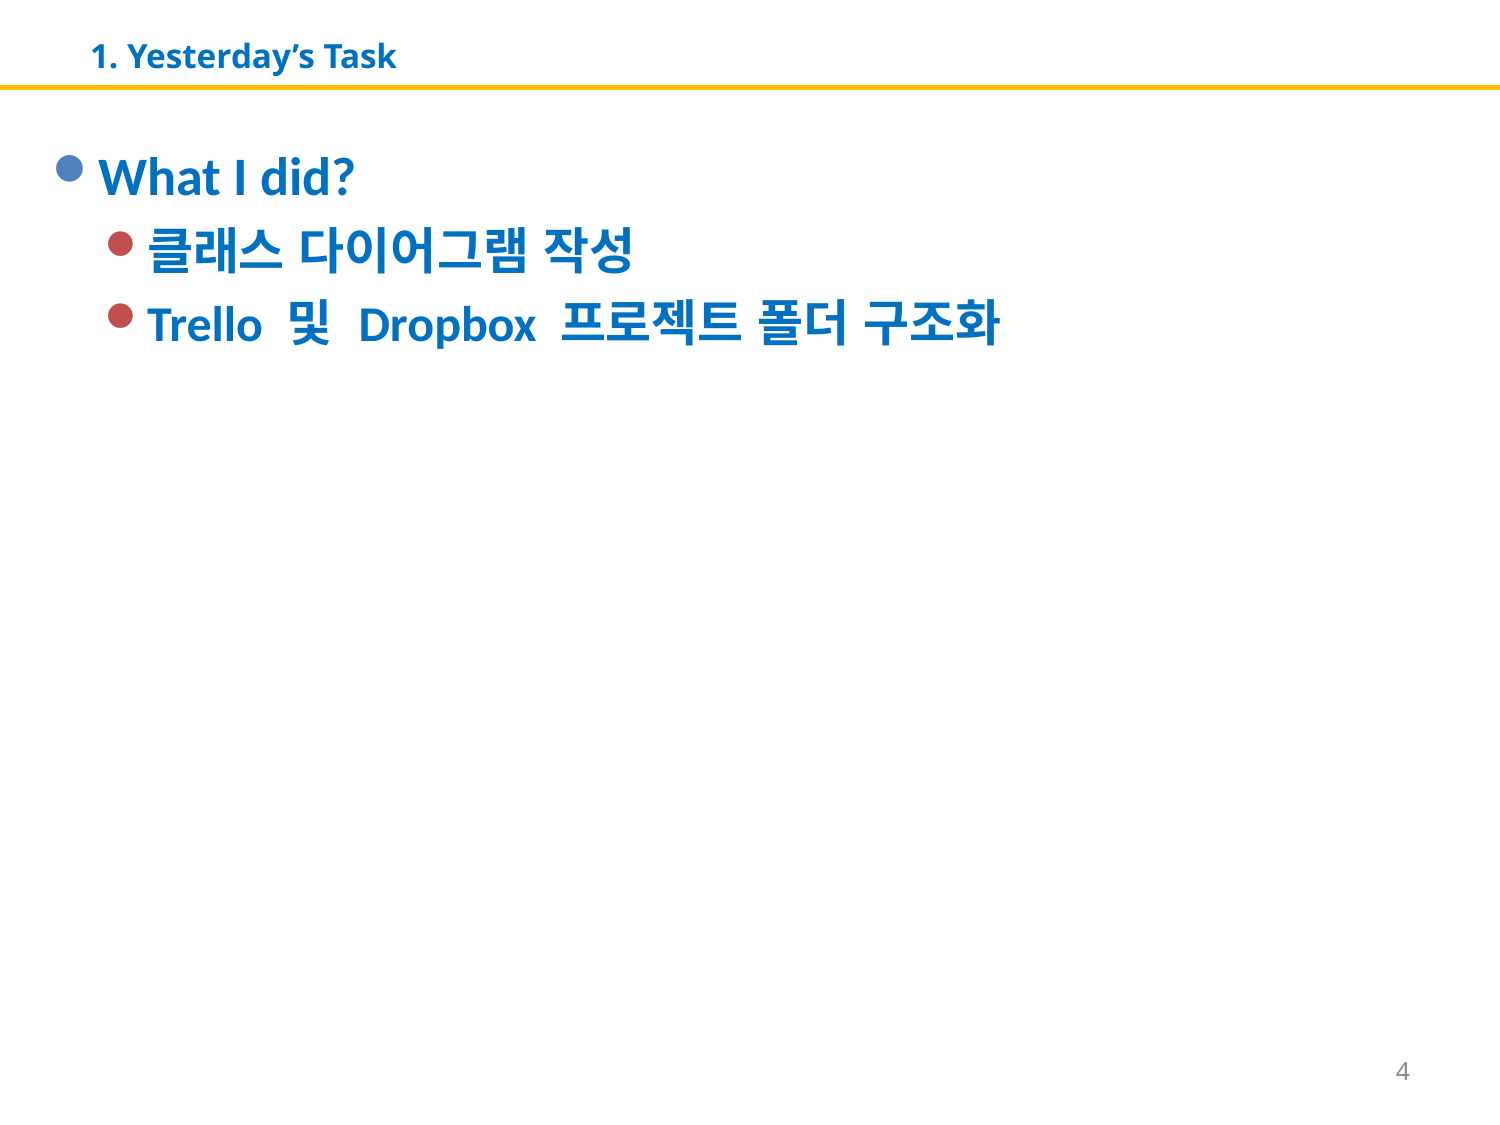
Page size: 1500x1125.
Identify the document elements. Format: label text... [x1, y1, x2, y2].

title 1. Yesterday’s Task [75, 19, 1425, 91]
text_box What I did? 클래스 다이어그램 작성 Trello 및 Dropbox 프로젝트 폴더 구조화 [37, 134, 1463, 1060]
slide_number 4 [1074, 1060, 1425, 1103]
